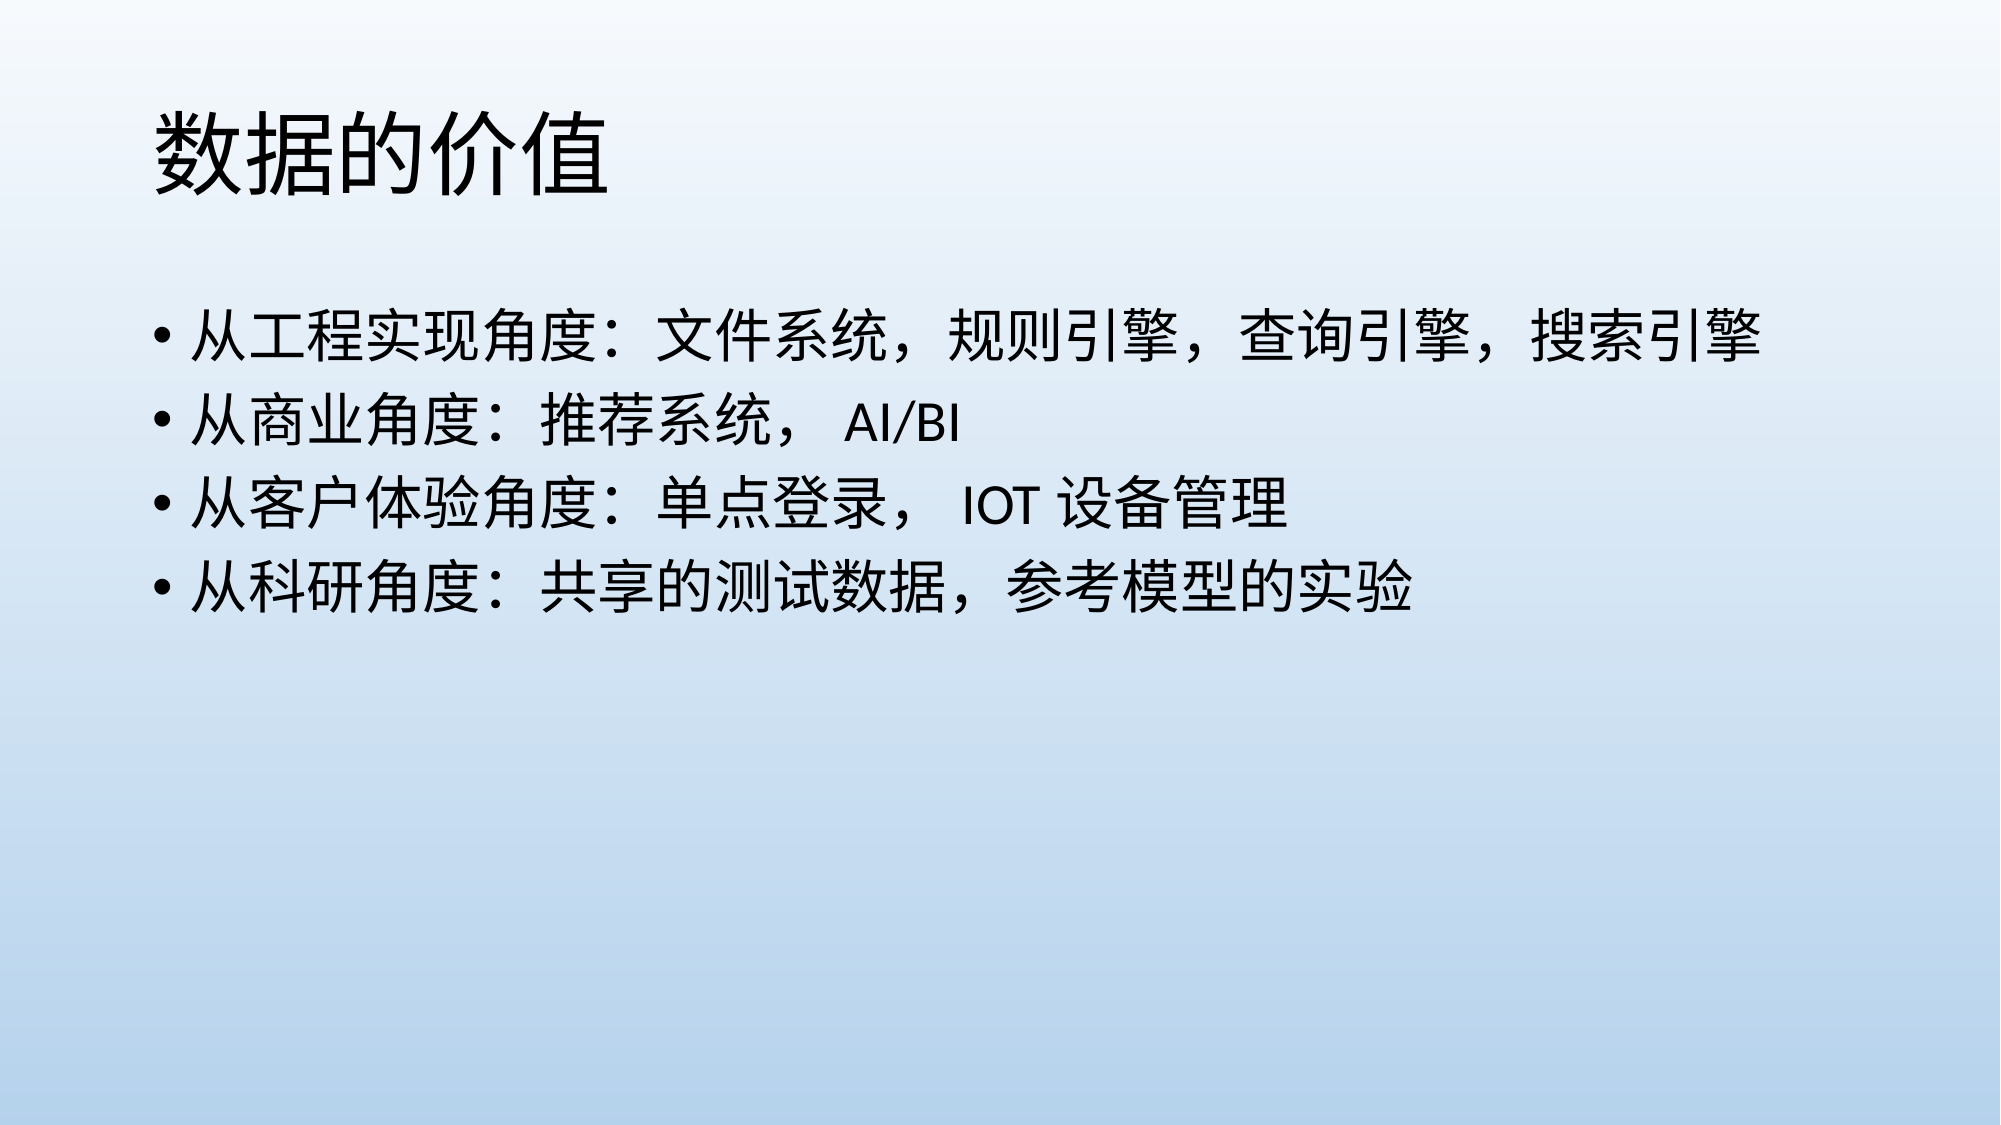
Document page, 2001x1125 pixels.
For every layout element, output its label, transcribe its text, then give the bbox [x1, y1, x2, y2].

title 数据的价值 [137, 59, 1863, 259]
list 从工程实现角度：文件系统，规则引擎，查询引擎，搜索引擎 从商业角度：推荐系统，AI/BI 从客户体验角度：单点登录，IOT设备管理 从科研角度：共享的测试数据，参考模型的实验 [137, 299, 1863, 1014]
